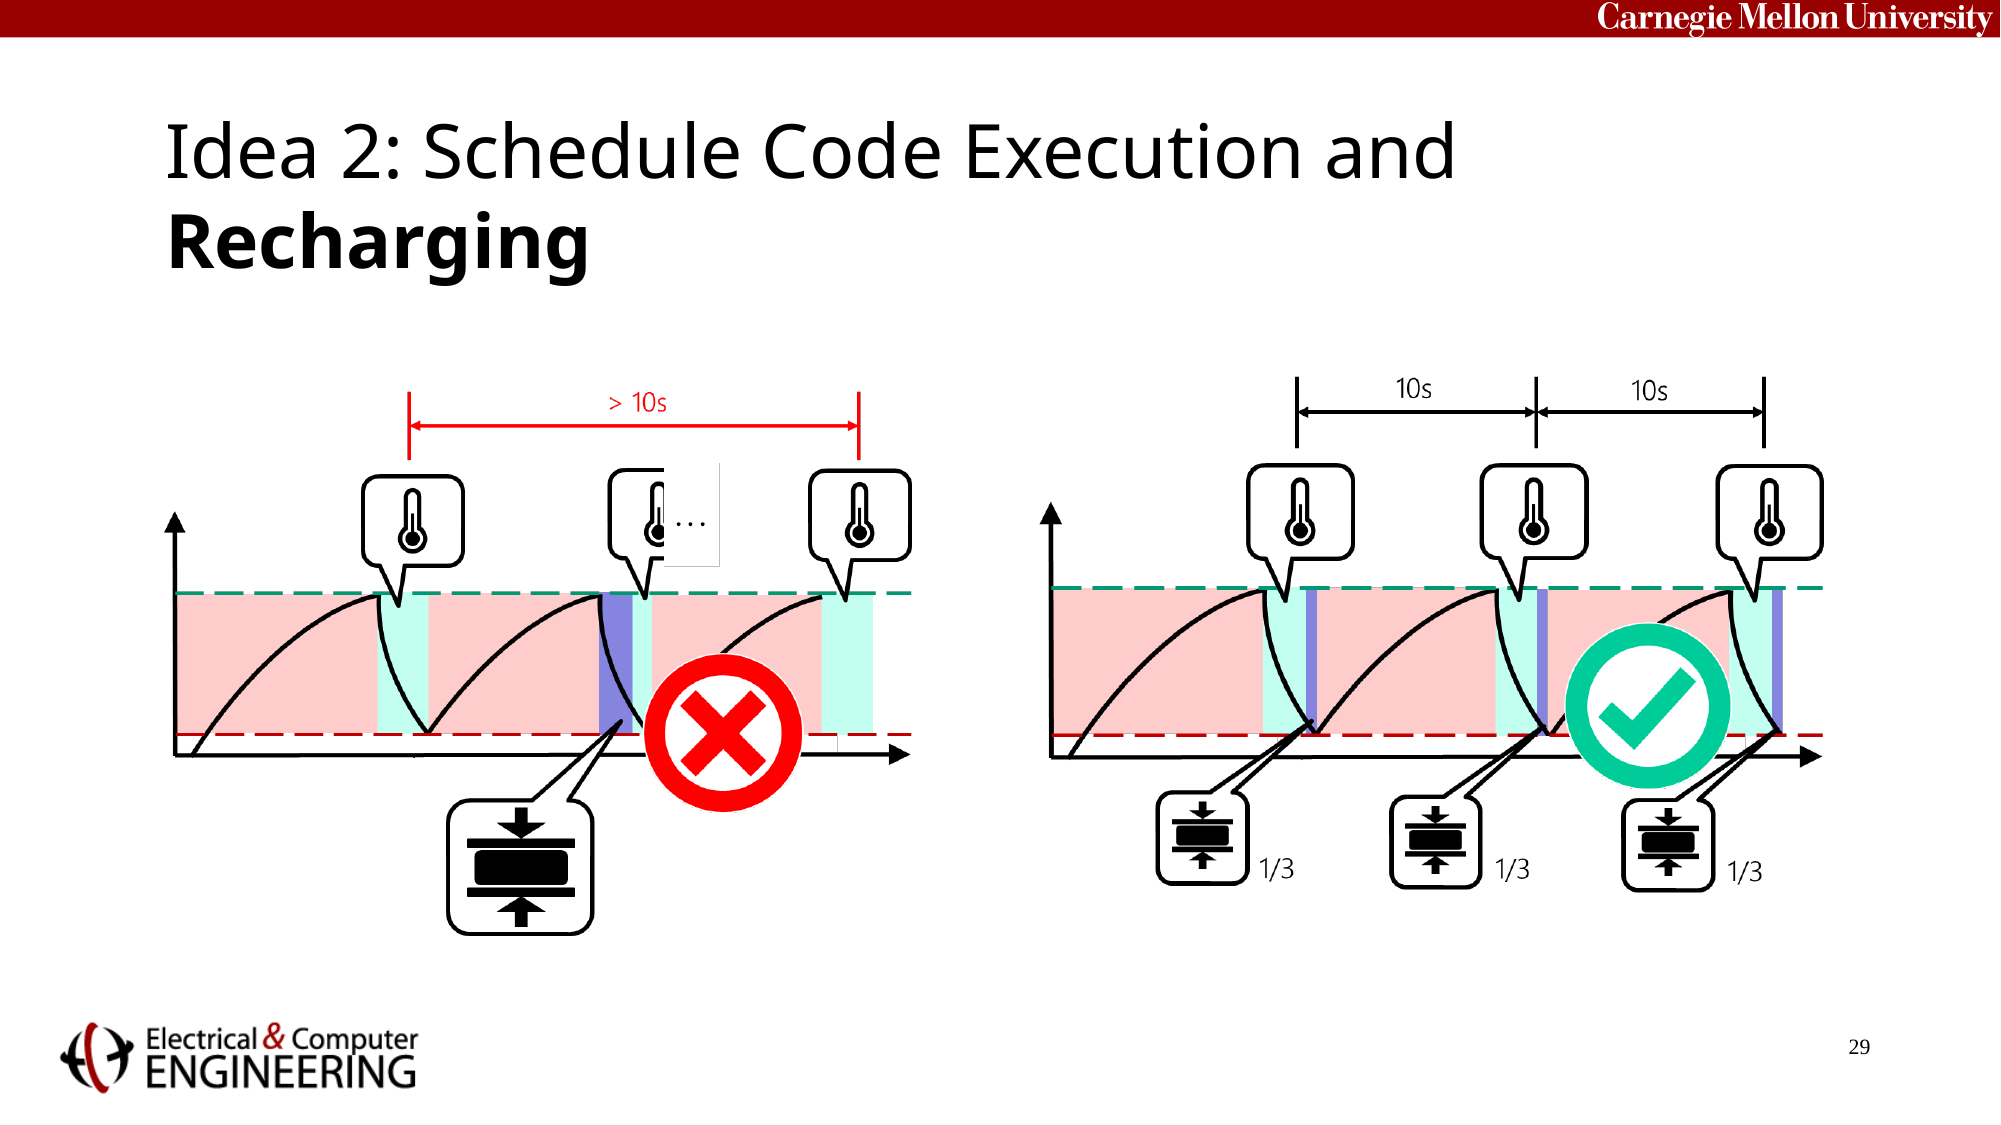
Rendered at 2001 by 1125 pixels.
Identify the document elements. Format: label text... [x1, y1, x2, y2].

picture [1027, 361, 1850, 905]
title Idea 2: Schedule Code Execution and Recharging [150, 99, 1850, 288]
slide_number 29 [1468, 1025, 1886, 1100]
picture [50, 1013, 433, 1102]
picture [1598, 2, 1993, 38]
picture [152, 376, 937, 936]
